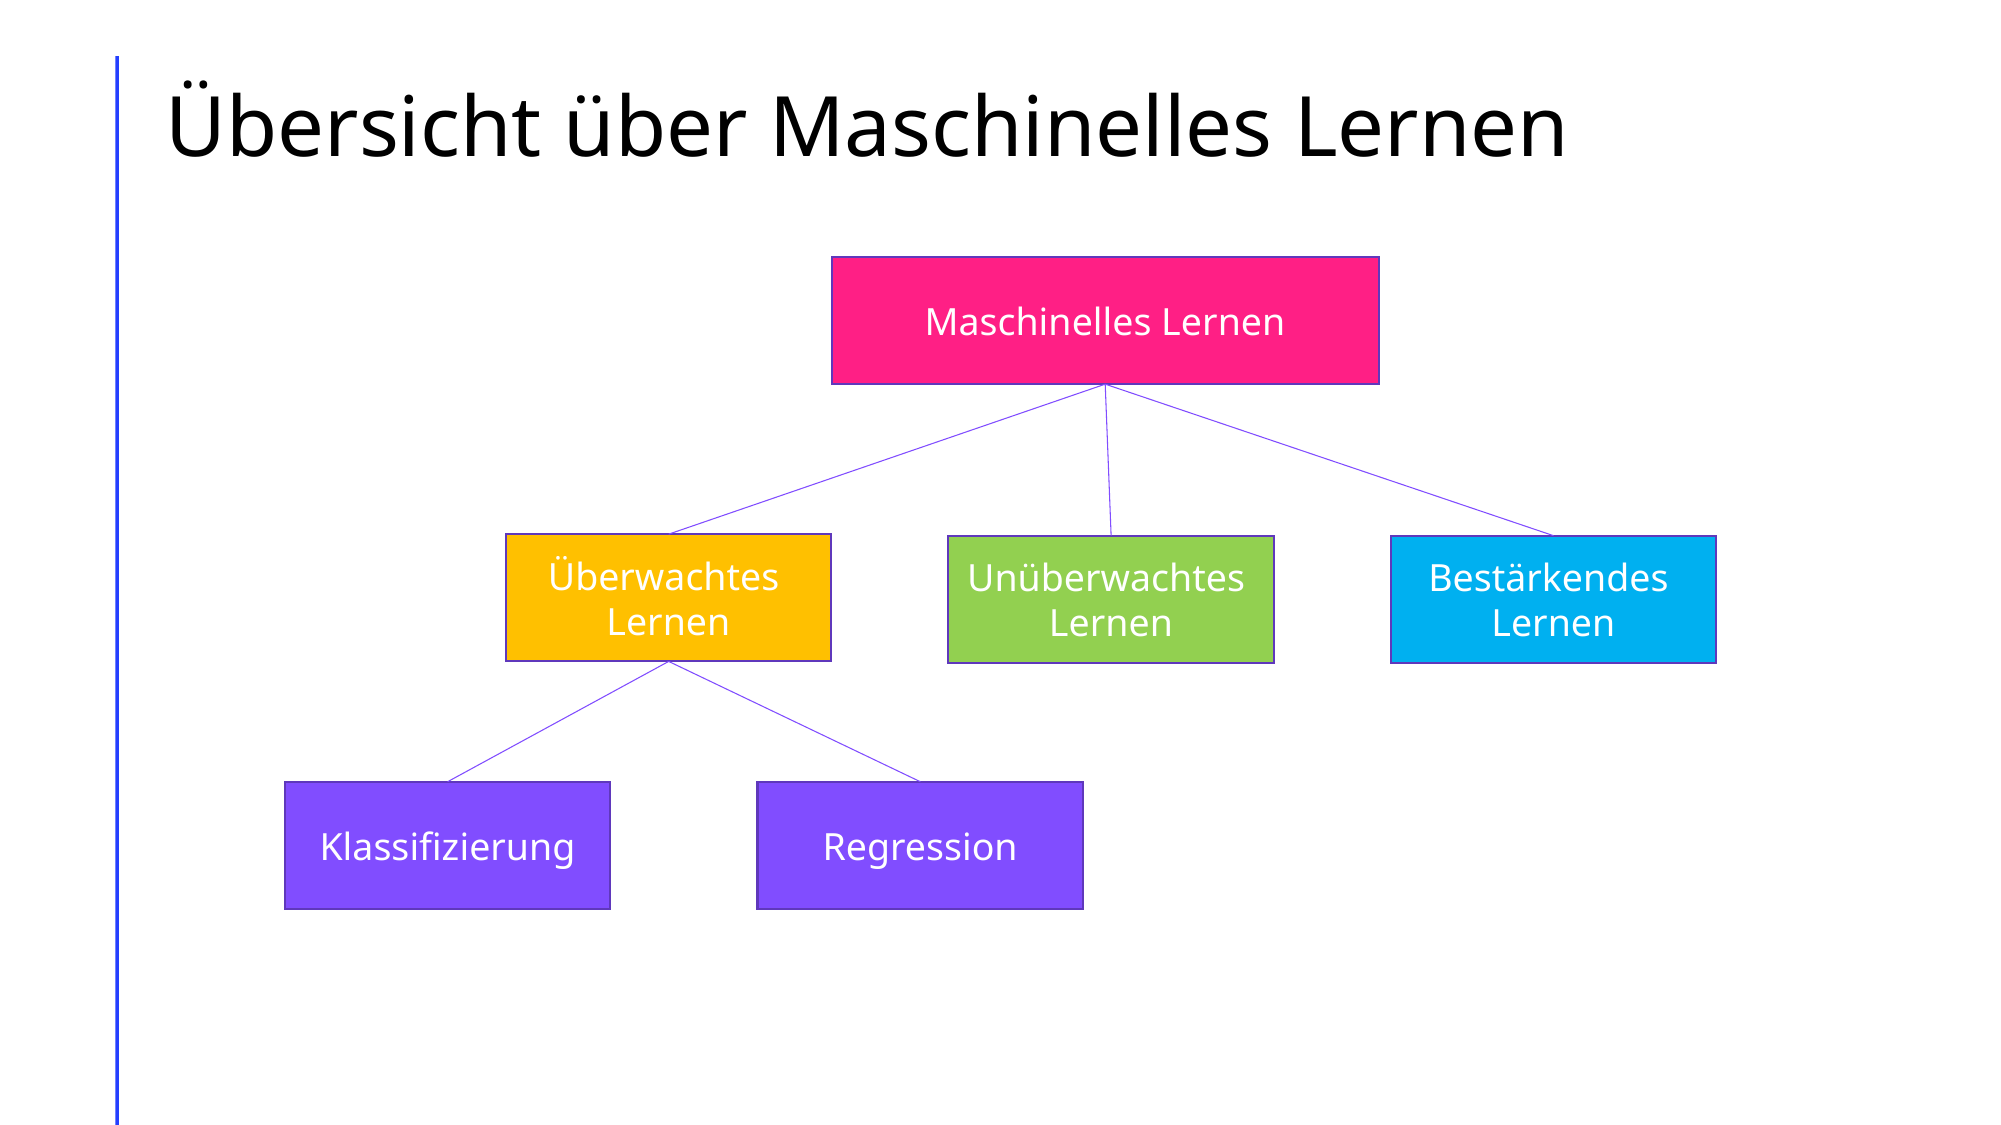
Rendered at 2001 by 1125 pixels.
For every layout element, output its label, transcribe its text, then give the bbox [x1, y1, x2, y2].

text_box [447, 661, 668, 782]
text_box Klassifizierung [284, 781, 611, 910]
text_box Bestärkendes Lernen [1390, 535, 1717, 664]
text_box Überwachtes Lernen [505, 533, 832, 661]
text_box Regression [756, 781, 1084, 910]
text_box Maschinelles Lernen [831, 256, 1380, 384]
title Übersicht über Maschinelles Lernen [150, 65, 1876, 194]
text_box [668, 384, 1105, 535]
text_box Unüberwachtes Lernen [947, 535, 1275, 664]
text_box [1105, 384, 1554, 536]
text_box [668, 661, 921, 782]
